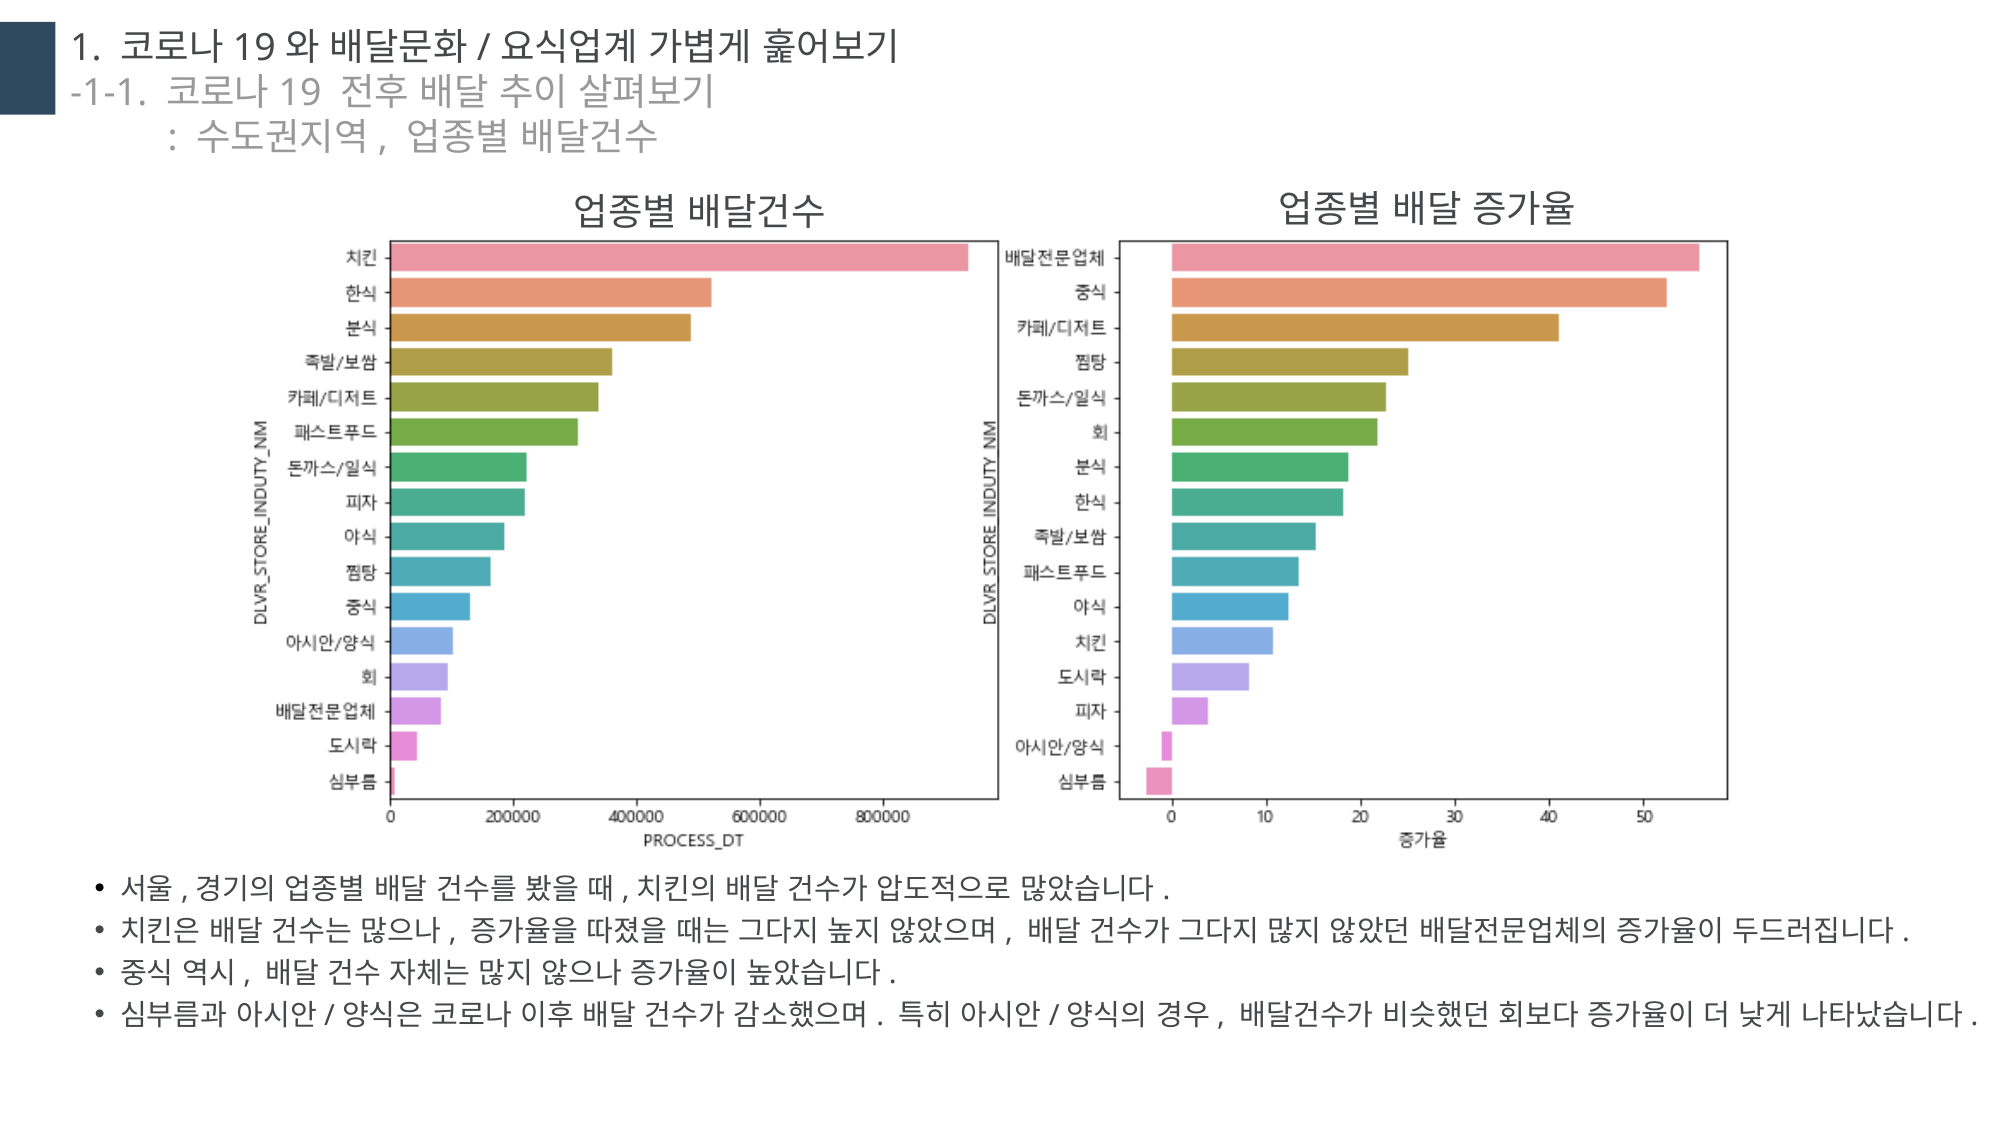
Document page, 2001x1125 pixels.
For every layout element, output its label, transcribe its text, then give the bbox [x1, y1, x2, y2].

text_box 업종별 배달건수 [400, 199, 999, 222]
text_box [0, 15, 1657, 168]
text_box 서울,경기의 업종별 배달 건수를 봤을 때,치킨의 배달 건수가 압도적으로 많았습니다. 치킨은 배달 건수는 많으나, 증가율을 따졌을 때는 그다지 높지 않았으며, 배달 건수가 그다지 많지 않았던 배달전문업체의 증가율이 두드러집니다. 중식 역시, 배달 건수 자체는 많지 않으나 증가율이 높았습니다. 심부름과 아시안/양식은 코로나 이후 배달 건수가 감소했으며. 특히 아시안/양식의 경우, 배달건수가 비슷했던 회보다 증가율이 더 낮게 나타났습니다. [79, 855, 2000, 1039]
text_box 업종별 배달 증가율 [1149, 190, 1706, 225]
picture [241, 236, 1739, 862]
